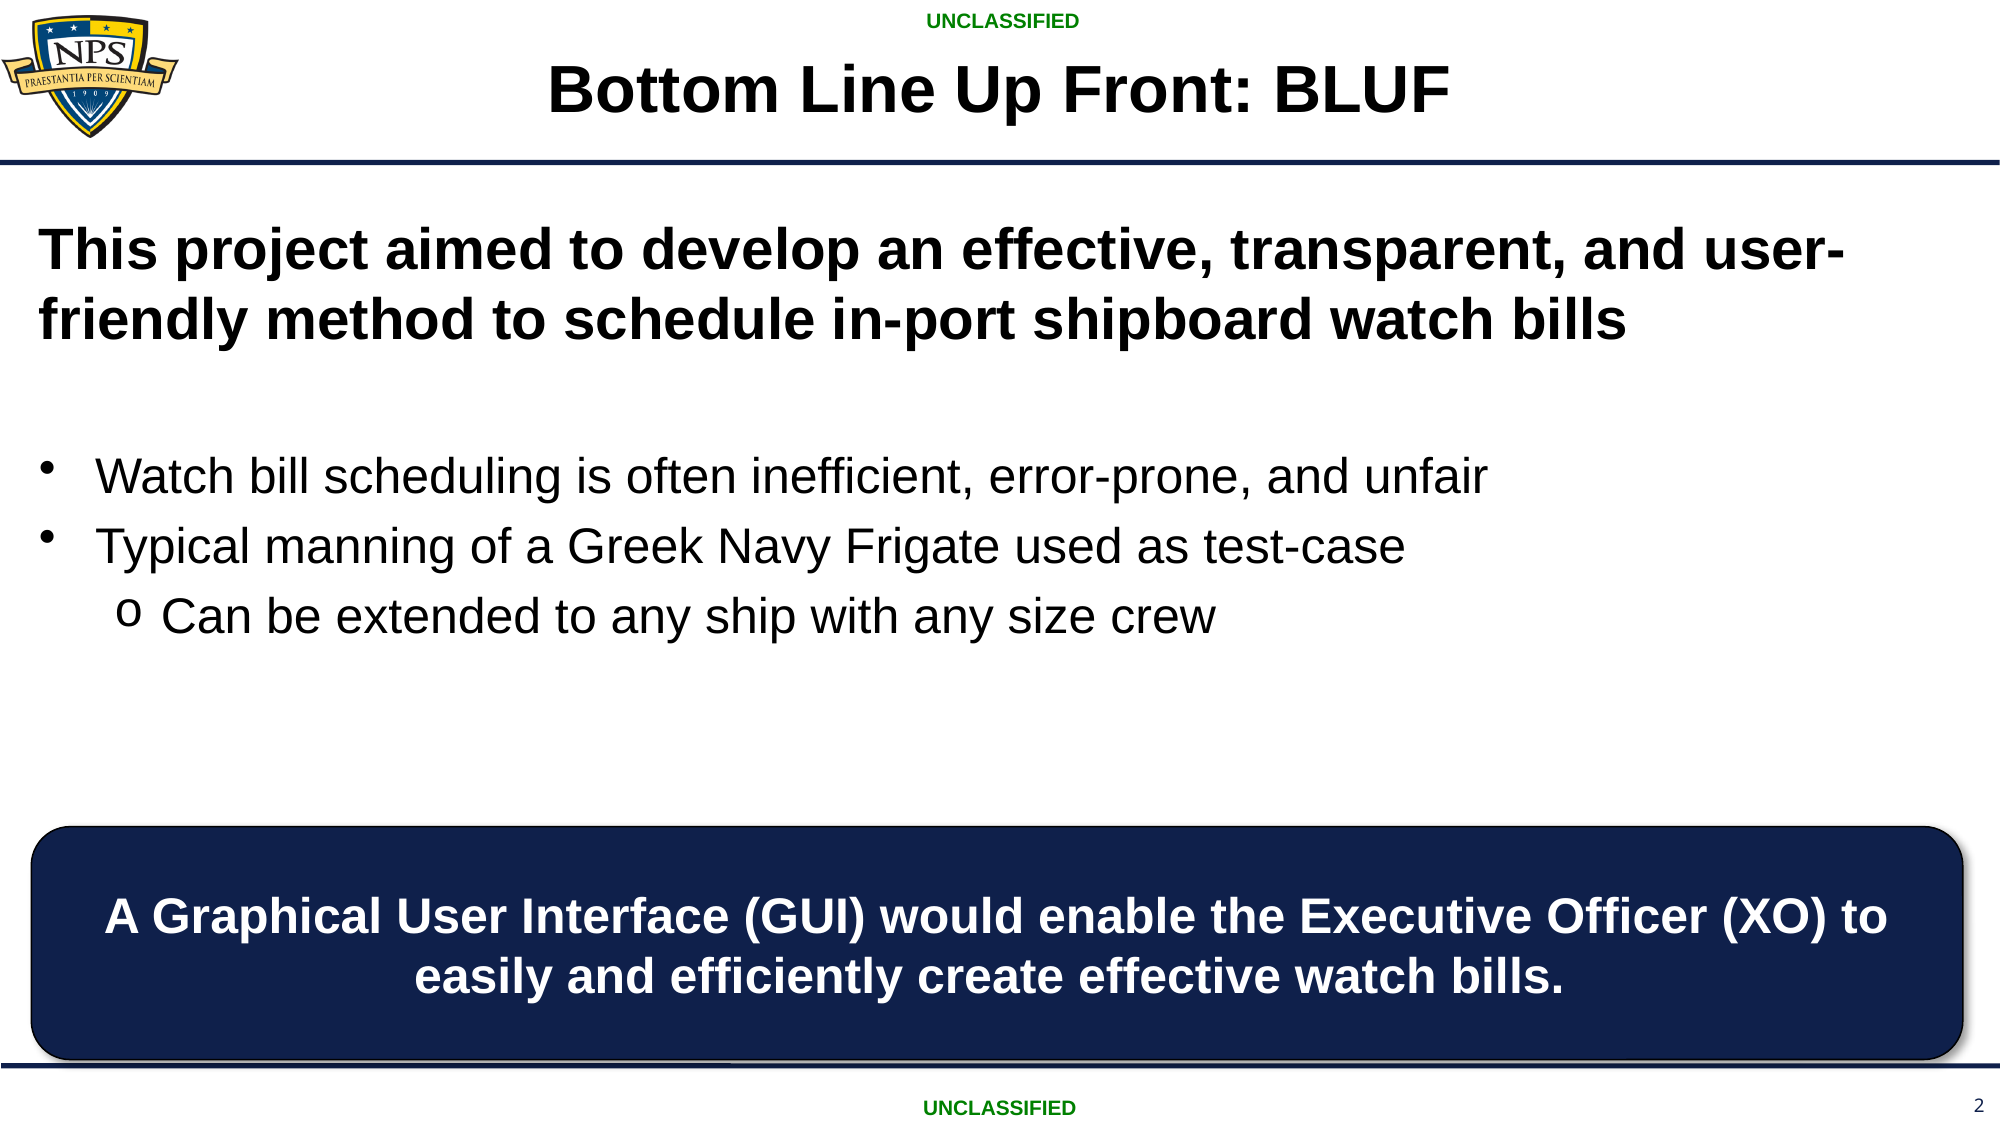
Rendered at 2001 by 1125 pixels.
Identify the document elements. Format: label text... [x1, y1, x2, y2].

picture [1, 15, 179, 138]
list This project aimed to develop an effective, transparent, and user-friendly method to schedule in-port shipboard watch bills Watch bill scheduling is often inefficient, error-prone, and unfair Typical manning of a Greek Navy Frigate used as test-case Can be extended to any ship with any size crew [23, 204, 1976, 1043]
slide_number 2 [1532, 1085, 2000, 1124]
title Bottom Line Up Front: BLUF [183, 33, 1817, 156]
text_box A Graphical User Interface (GUI) would enable the Executive Officer (XO) to easily and efficiently create effective watch bills. [31, 826, 1963, 1060]
